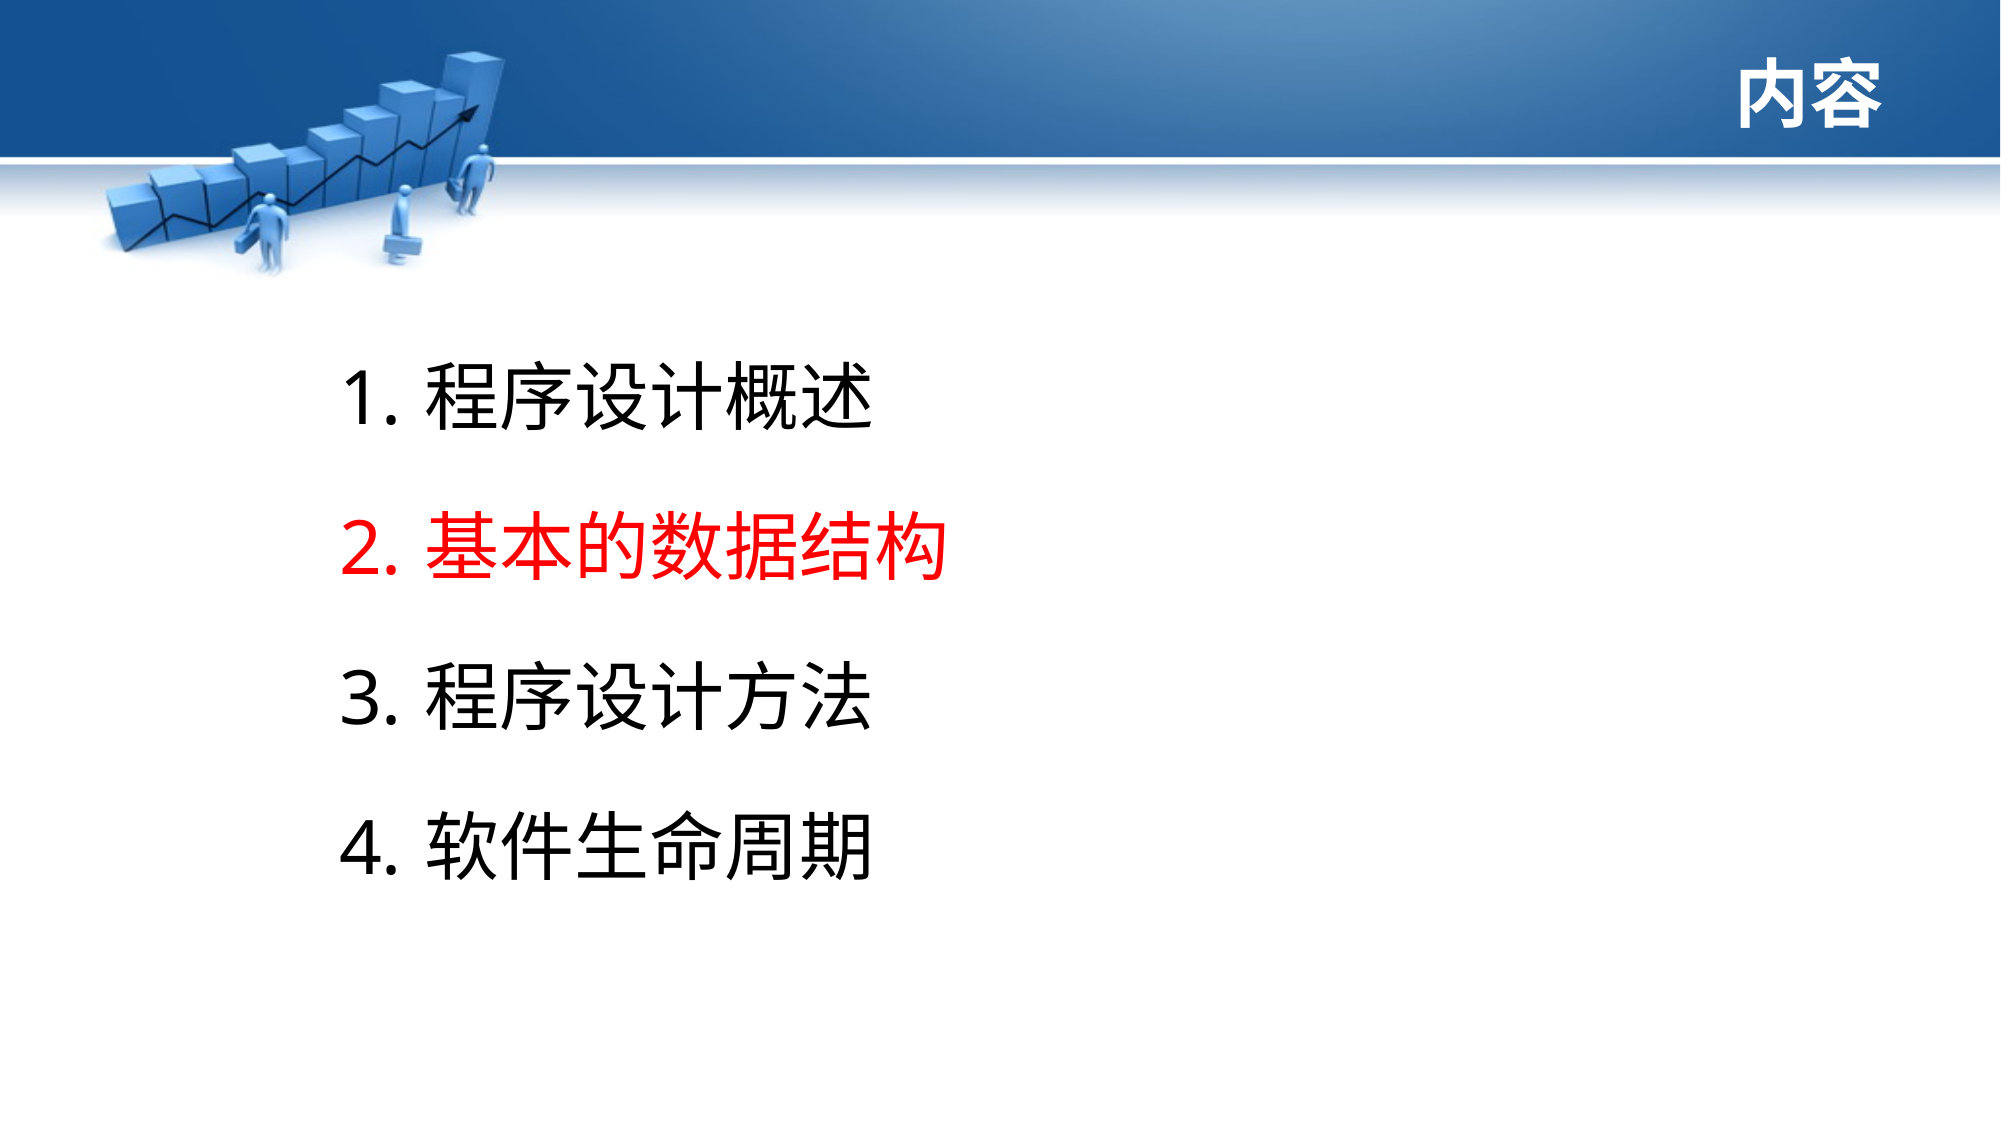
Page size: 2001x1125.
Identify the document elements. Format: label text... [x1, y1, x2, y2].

title 内容 [99, 45, 1900, 138]
list 程序设计概述 基本的数据结构 程序设计方法 软件生命周期 [324, 297, 1675, 1059]
picture [0, 0, 2001, 1125]
